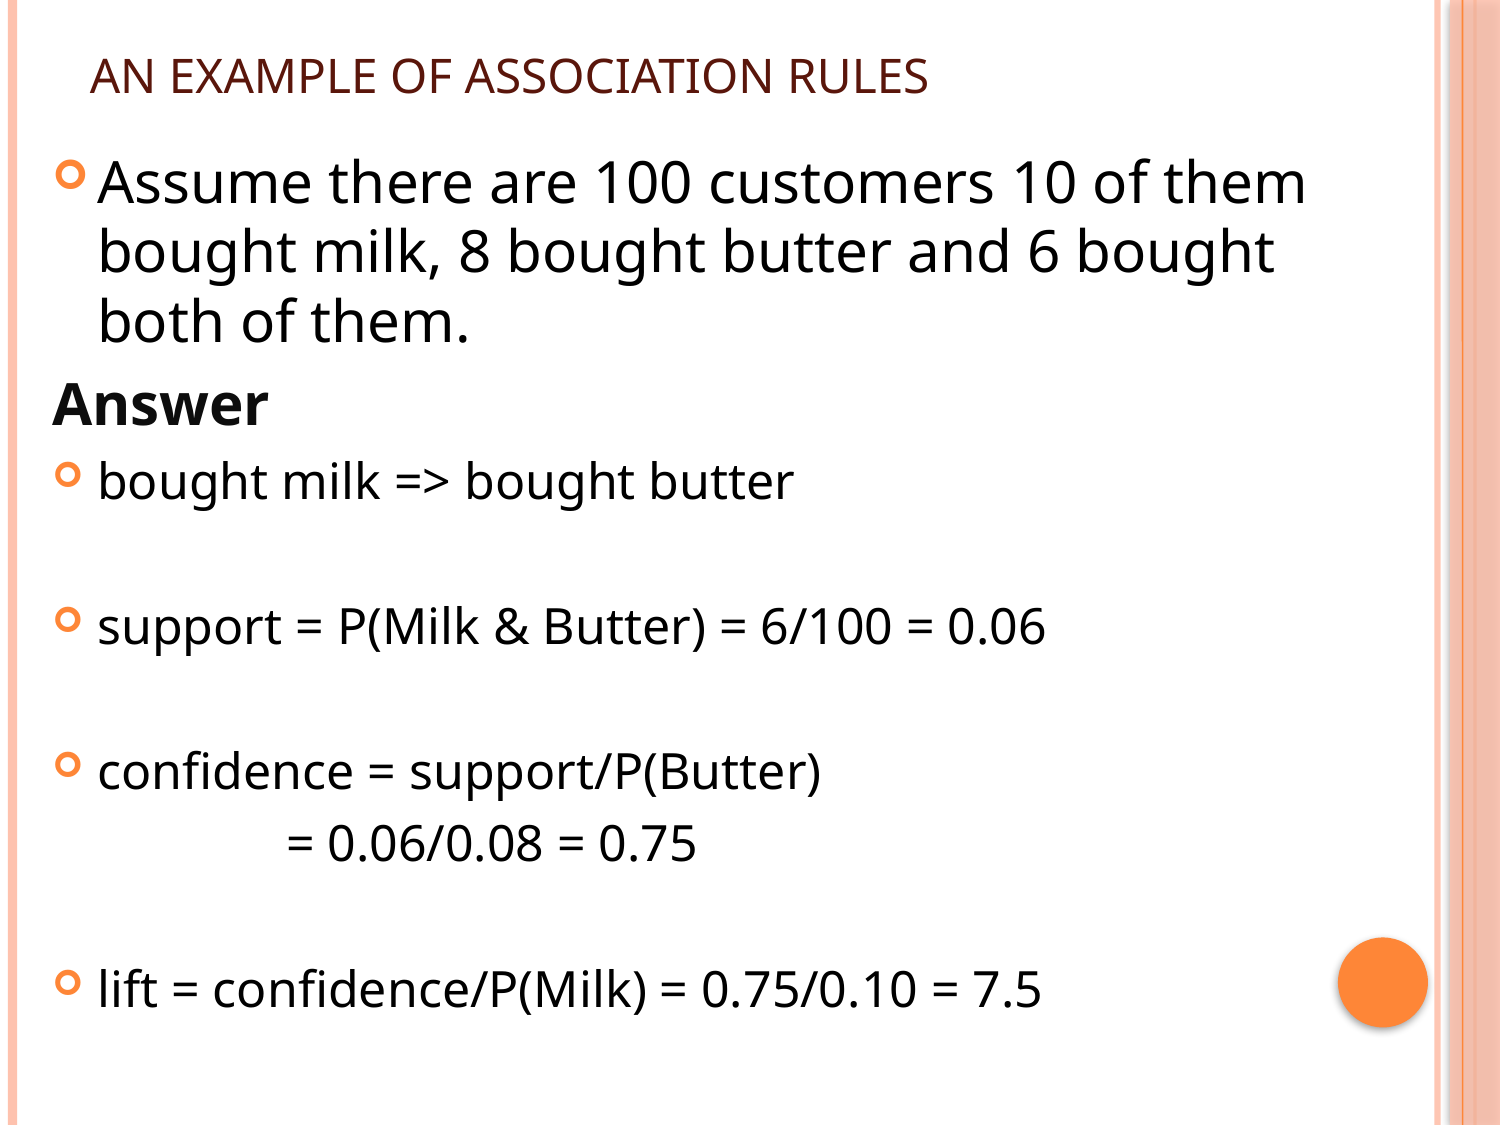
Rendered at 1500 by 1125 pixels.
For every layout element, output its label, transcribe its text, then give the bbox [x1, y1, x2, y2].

title An example of Association Rules [75, 37, 1300, 137]
list Assume there are 100 customers 10 of them bought milk, 8 bought butter and 6 bought both of them. Answer bought milk => bought butter support = P(Milk & Butter) = 6/100 = 0.06 confidence = support/P(Butter) = 0.06/0.08 = 0.75 lift = confidence/P(Milk) = 0.75/0.10 = 7.5 [37, 137, 1400, 1062]
